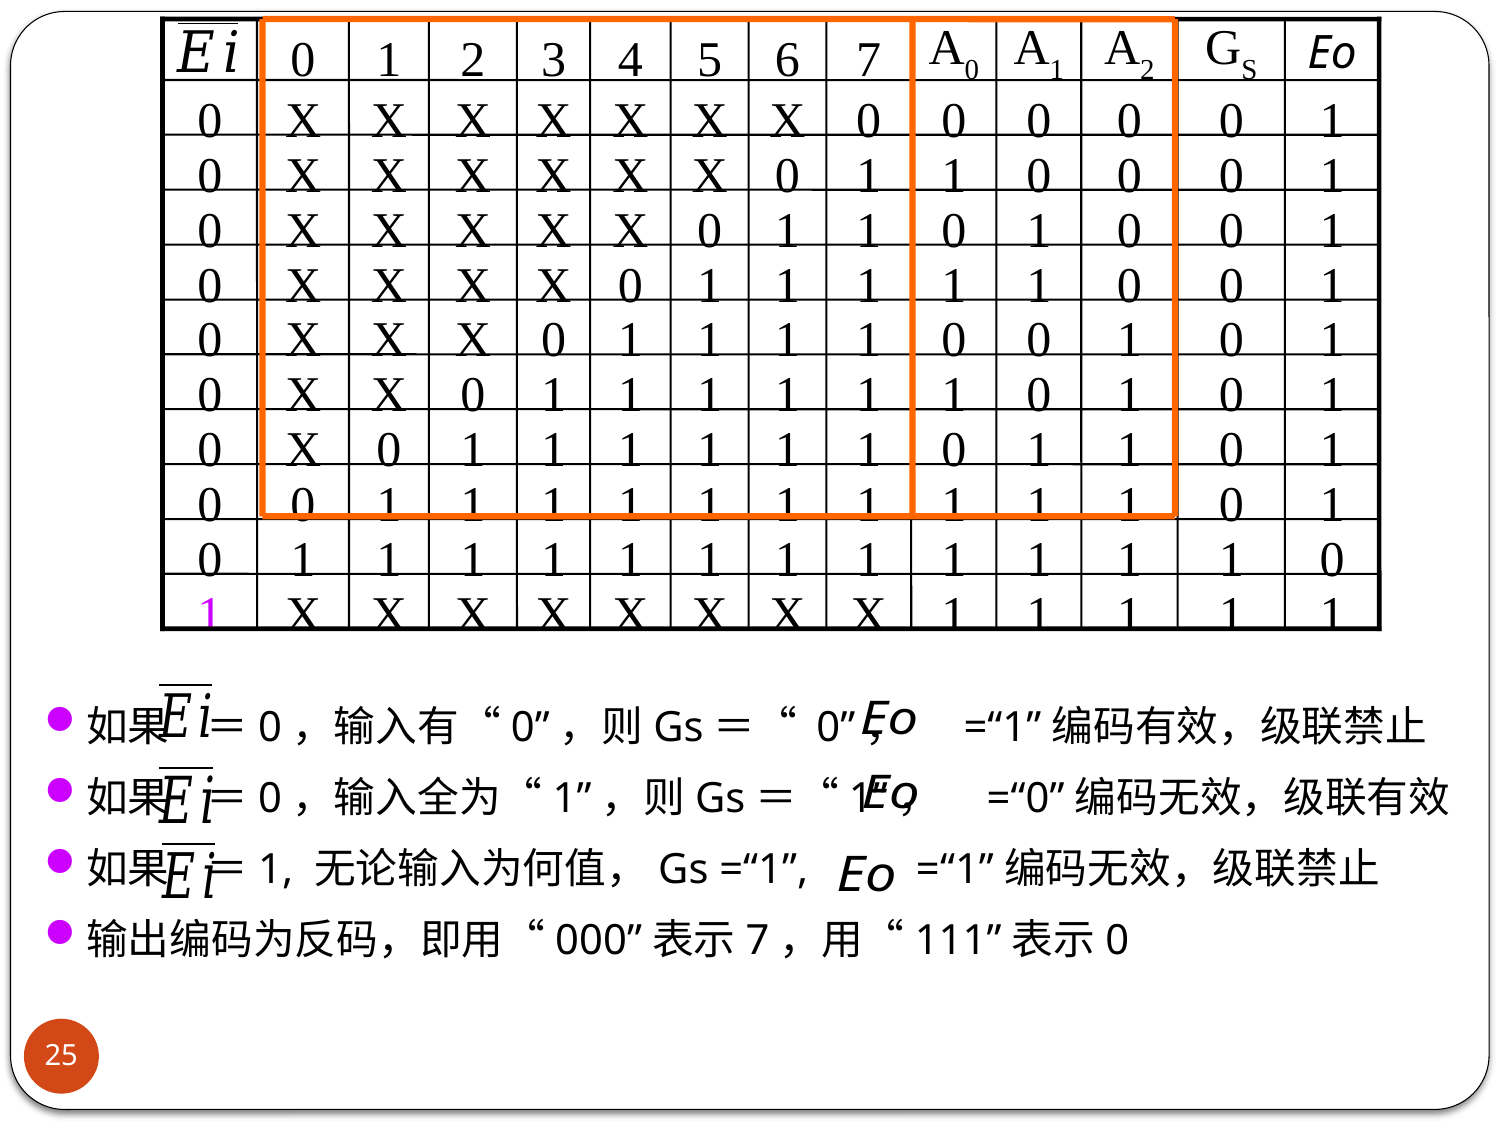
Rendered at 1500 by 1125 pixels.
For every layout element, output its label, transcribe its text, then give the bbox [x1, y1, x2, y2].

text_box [852, 692, 926, 743]
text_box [29, 680, 1500, 986]
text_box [829, 845, 903, 897]
slide_number 25 [23, 1018, 99, 1094]
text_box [162, 7, 1380, 629]
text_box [854, 766, 928, 817]
